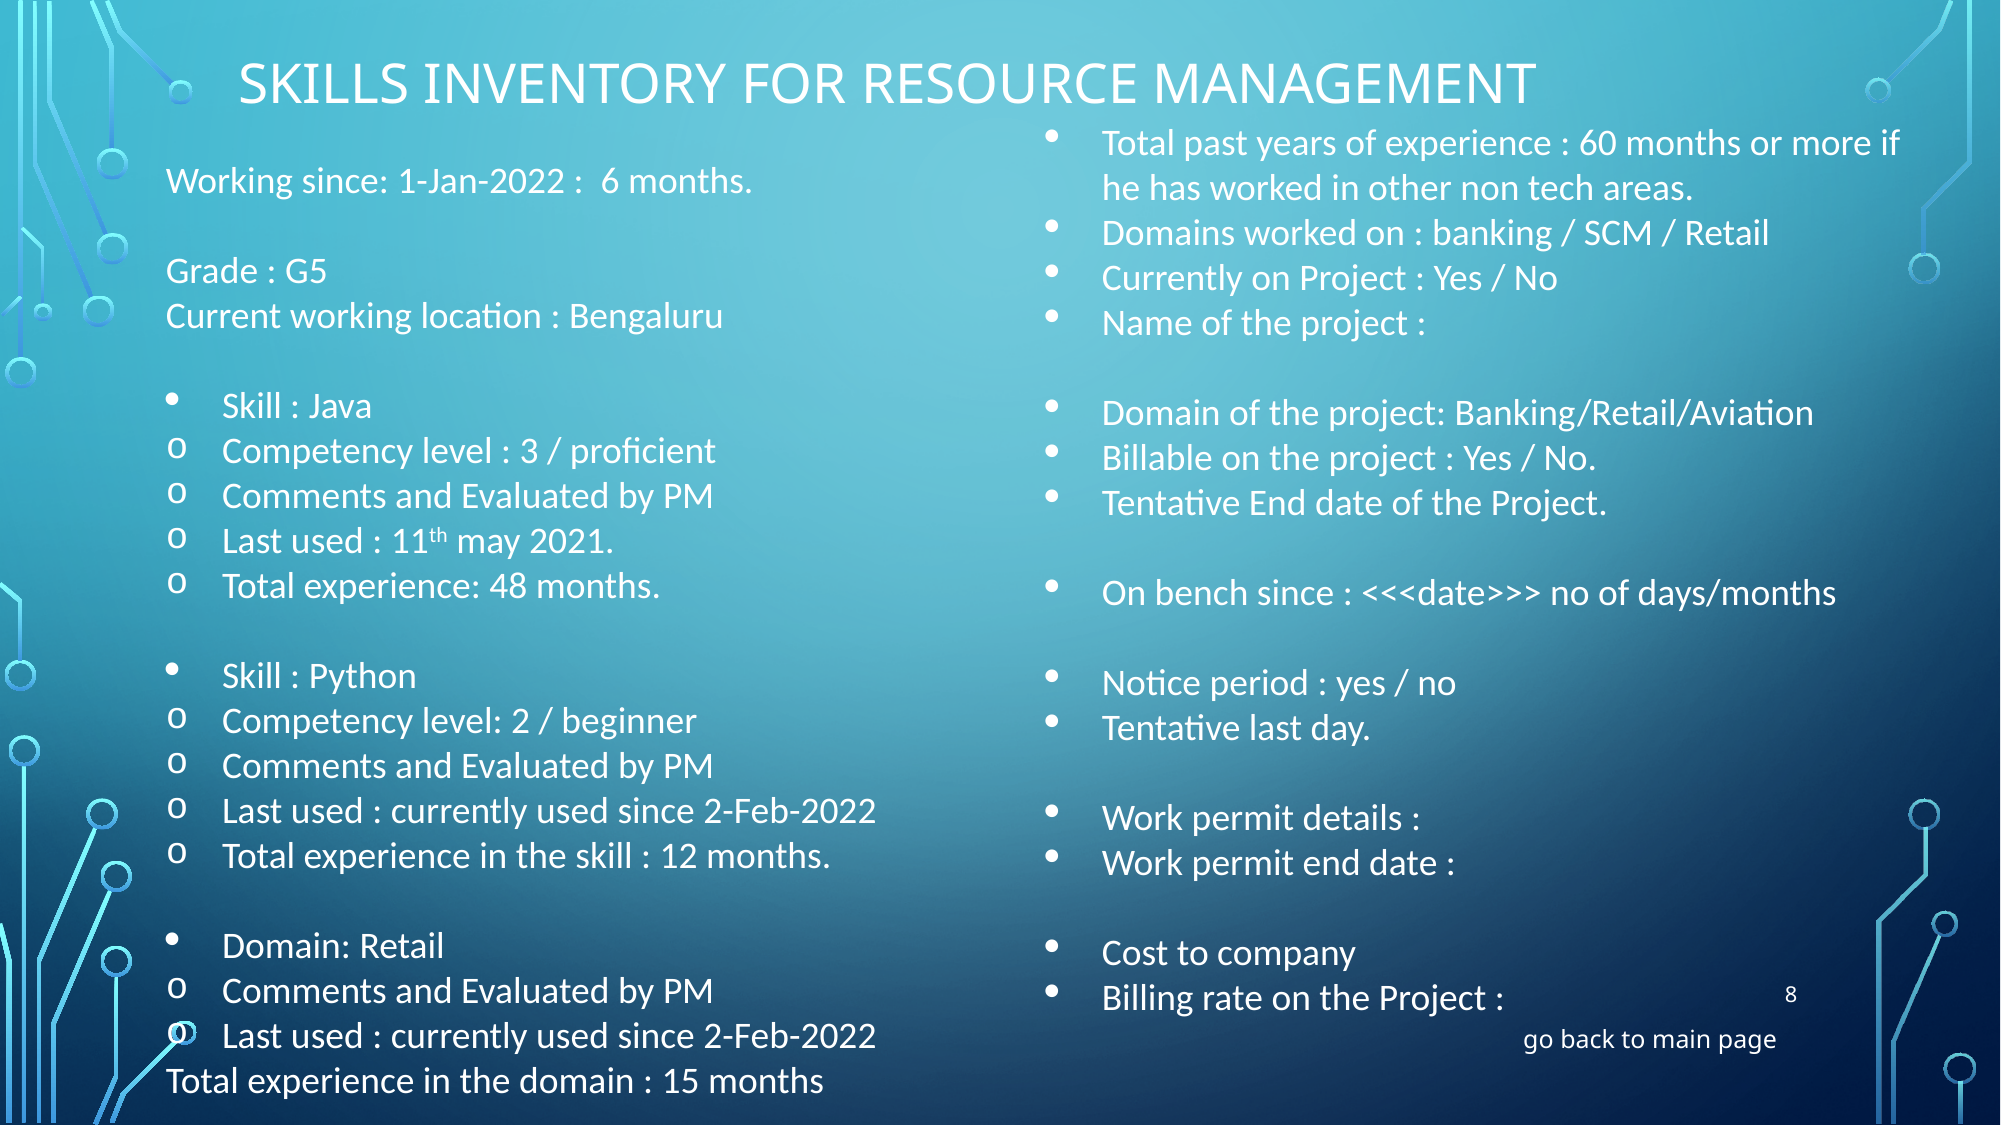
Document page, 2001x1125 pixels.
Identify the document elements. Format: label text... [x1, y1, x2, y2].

text_box Working since: 1-Jan-2022 : 6 months. Grade : G5 Current working location : Bengaluru Skill : Java Competency level : 3 / proficient Comments and Evaluated by PM Last used : 11th may 2021. Total experience: 48 months. Skill : Python Competency level: 2 / beginner Comments and Evaluated by PM Last used : currently used since 2-Feb-2022 Total experience in the skill : 12 months. Domain: Retail Comments and Evaluated by PM Last used : currently used since 2-Feb-2022 Total experience in the domain : 15 months [151, 148, 1025, 1109]
text_box go back to main page [1508, 1026, 1792, 1062]
text_box Total past years of experience : 60 months or more if he has worked in other non tech areas. Domains worked on : banking / SCM / Retail Currently on Project : Yes / No Name of the project : Domain of the project: Banking/Retail/Aviation Billable on the project : Yes / No. Tentative End date of the Project. On bench since : <<<date>>> no of days/months Notice period : yes / no Tentative last day. Work permit details : Work permit end date : Cost to company Billing rate on the Project : [1030, 110, 1931, 1026]
title Skills Inventory for resource management [223, 23, 1666, 149]
